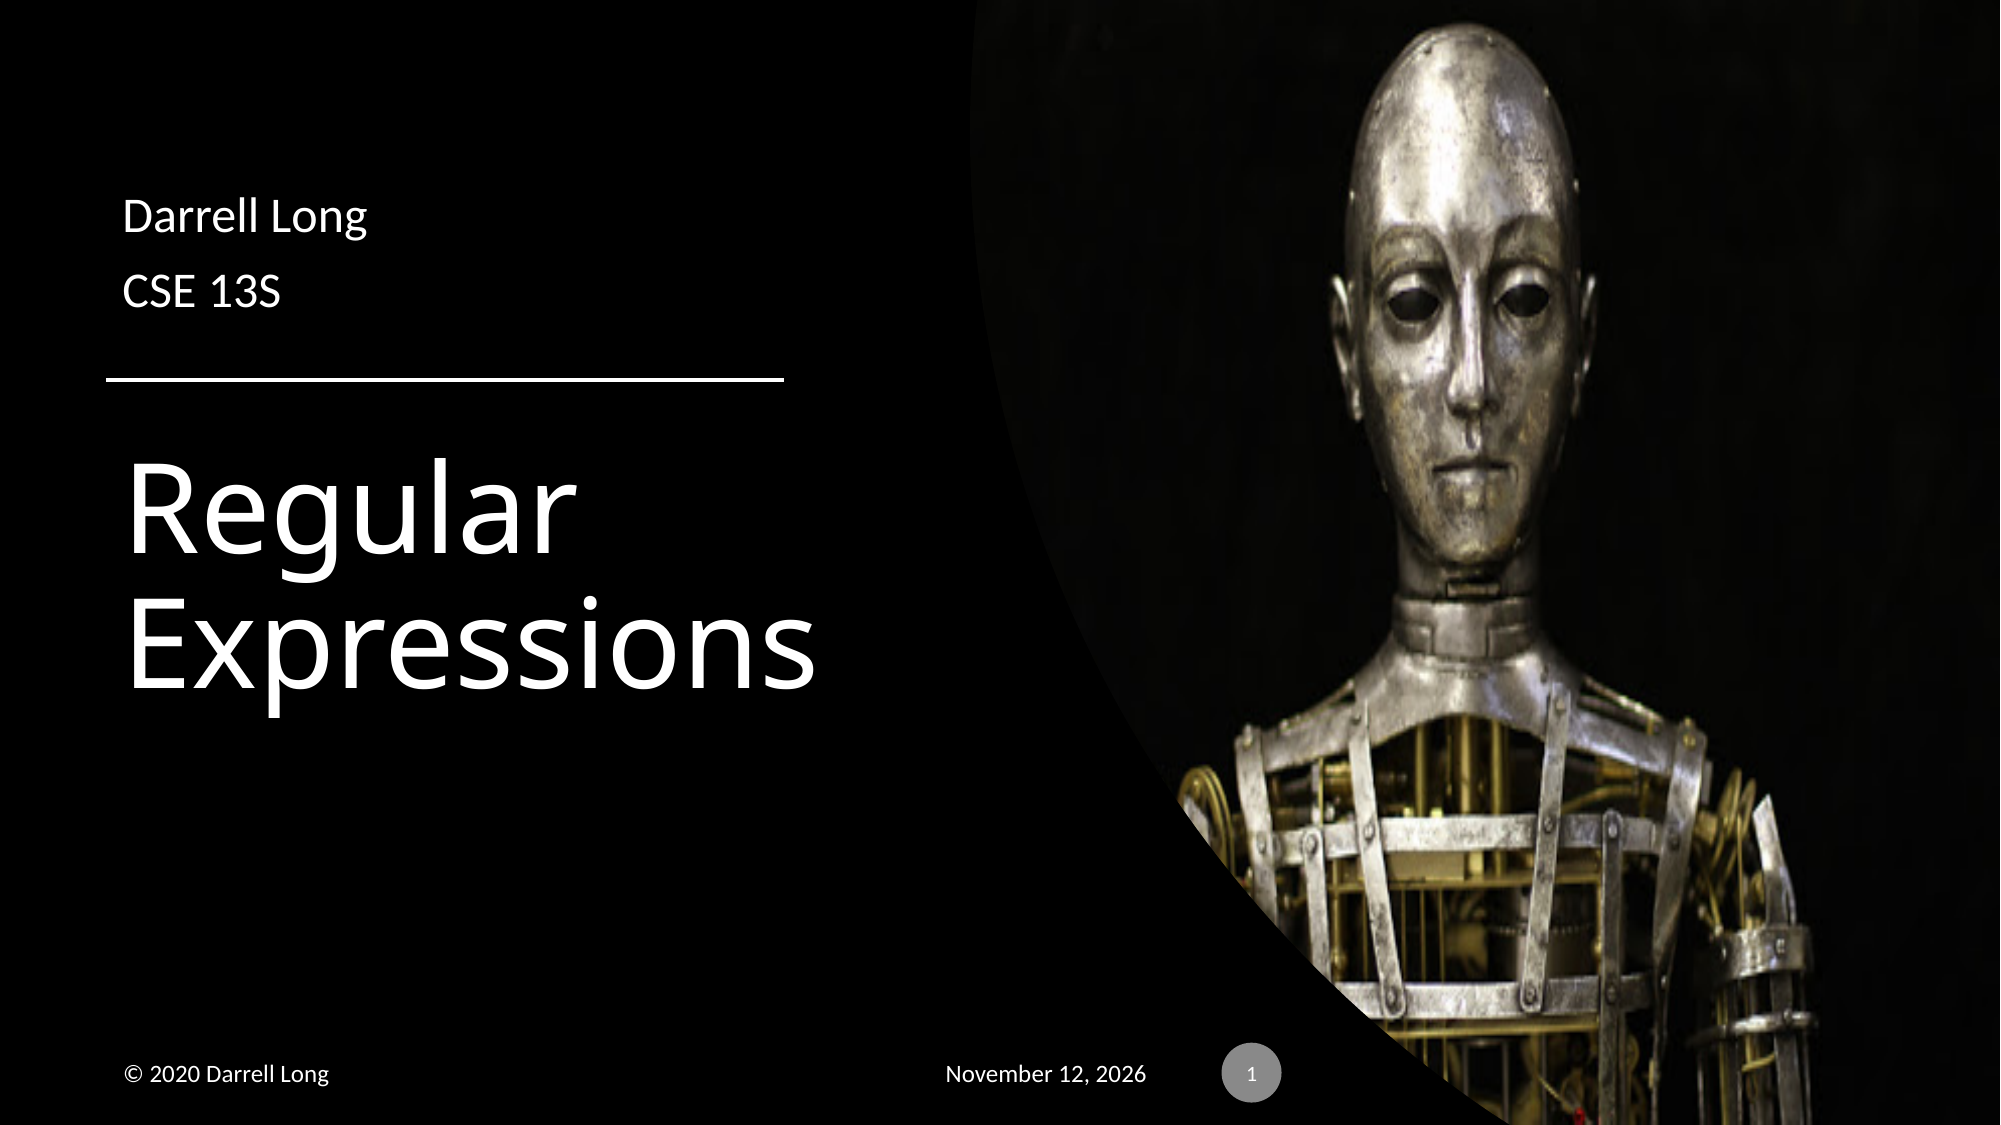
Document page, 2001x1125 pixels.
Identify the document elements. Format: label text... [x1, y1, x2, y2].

picture [969, 0, 2000, 1125]
title Regular Expressions [107, 438, 969, 837]
text_box [0, 0, 969, 1125]
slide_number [808, 1042, 969, 1103]
subtitle Darrell Long CSE 13S [107, 54, 889, 326]
footer © 2020 Darrell Long [108, 1042, 784, 1103]
